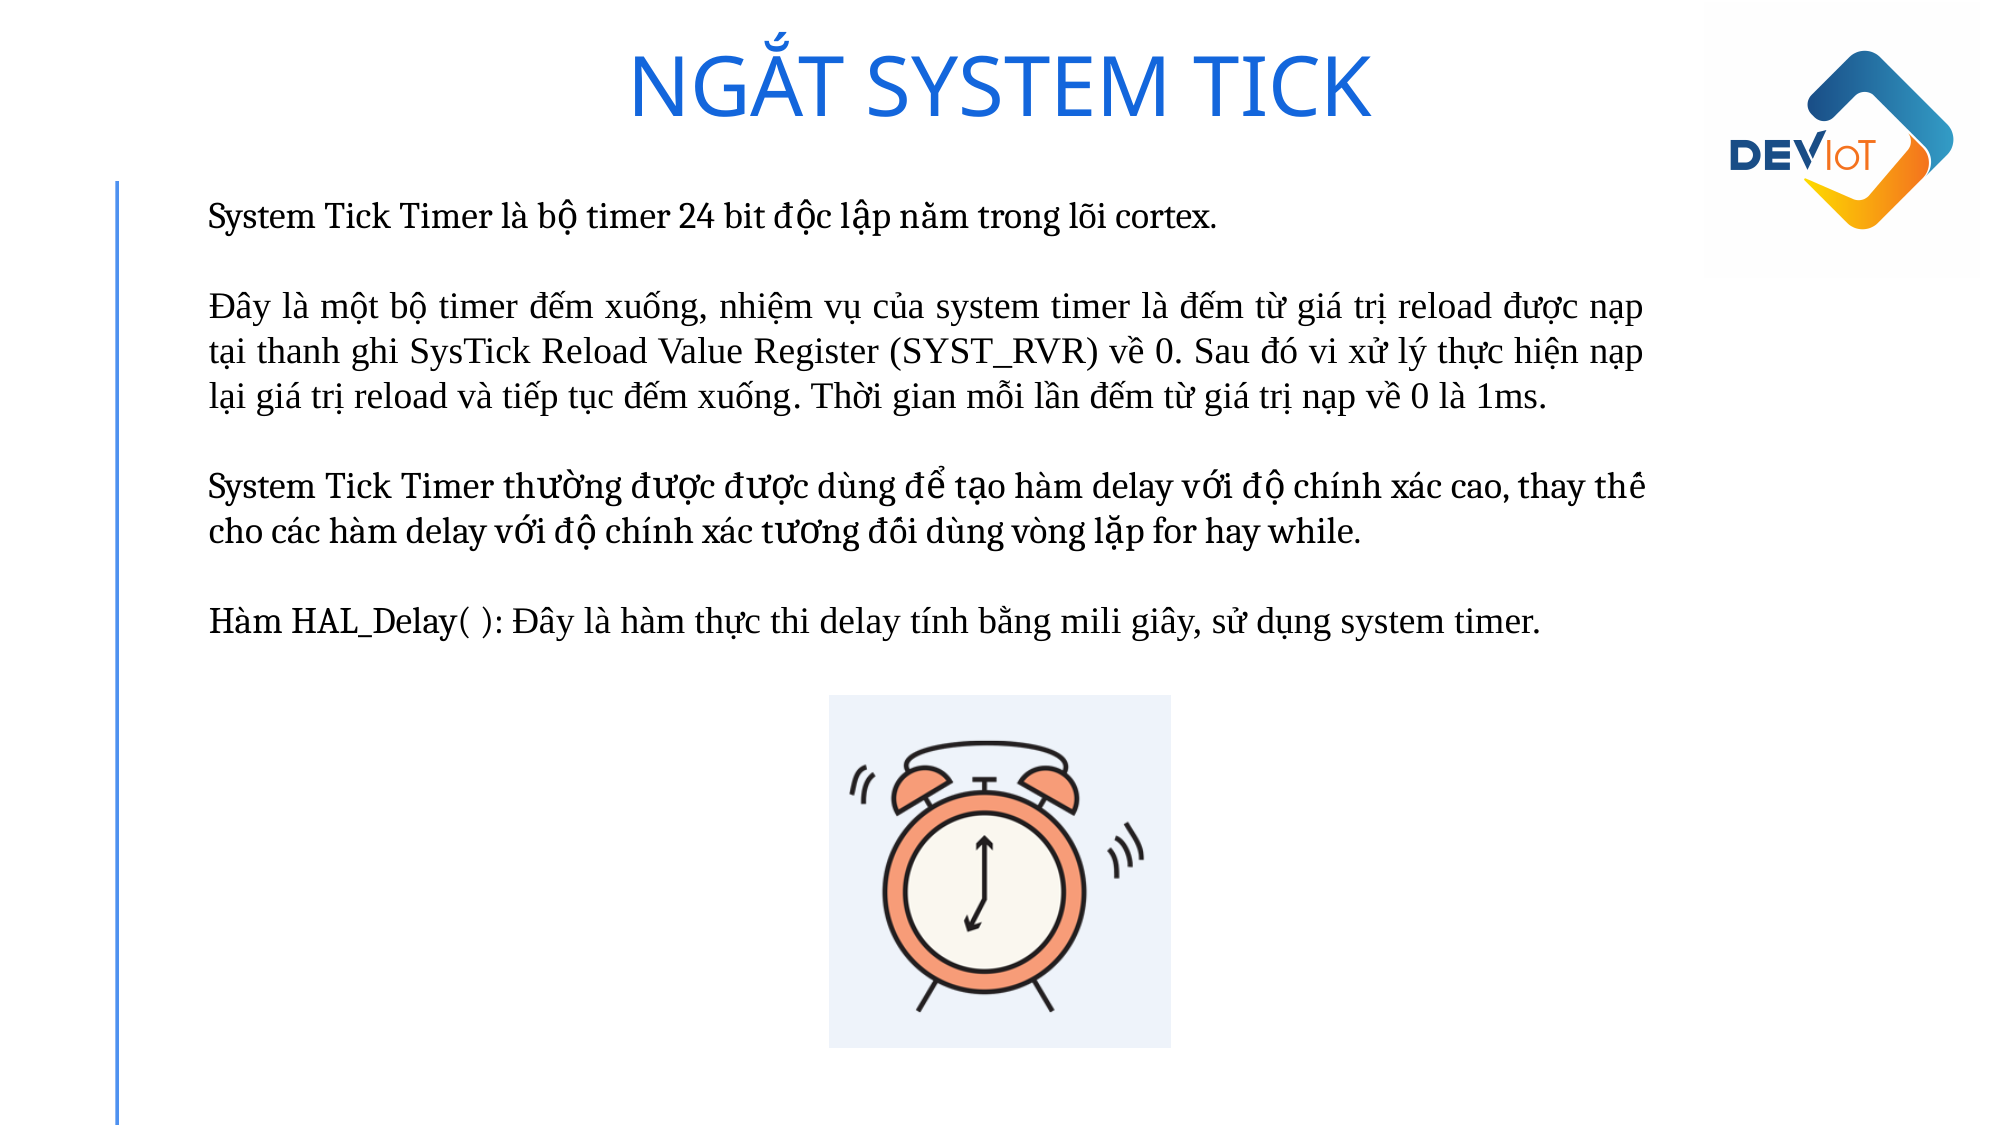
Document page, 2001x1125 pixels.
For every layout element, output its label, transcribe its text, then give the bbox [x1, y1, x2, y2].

picture [829, 695, 1171, 1048]
picture [1704, 2, 1980, 278]
text_box System Tick Timer là bộ timer 24 bit độc lập nằm trong lõi cortex. Đây là một bộ timer đếm xuống, nhiệm vụ của system timer là đếm từ giá trị reload được nạp tại thanh ghi SysTick Reload Value Register (SYST_RVR) về 0. Sau đó vi xử lý thực hiện nạp lại giá trị reload và tiếp tục đếm xuống. Thời gian mỗi lần đếm từ giá trị nạp về 0 là 1ms. System Tick Timer thường được được dùng để tạo hàm delay với độ chính xác cao, thay thế cho các hàm delay với độ chính xác tương đối dùng vòng lặp for hay while. Hàm HAL_Delay( ): Đây là hàm thực thi delay tính bằng mili giây, sử dụng system timer. [193, 183, 1661, 649]
text_box NGẮT SYSTEM TICK [251, 25, 1749, 141]
